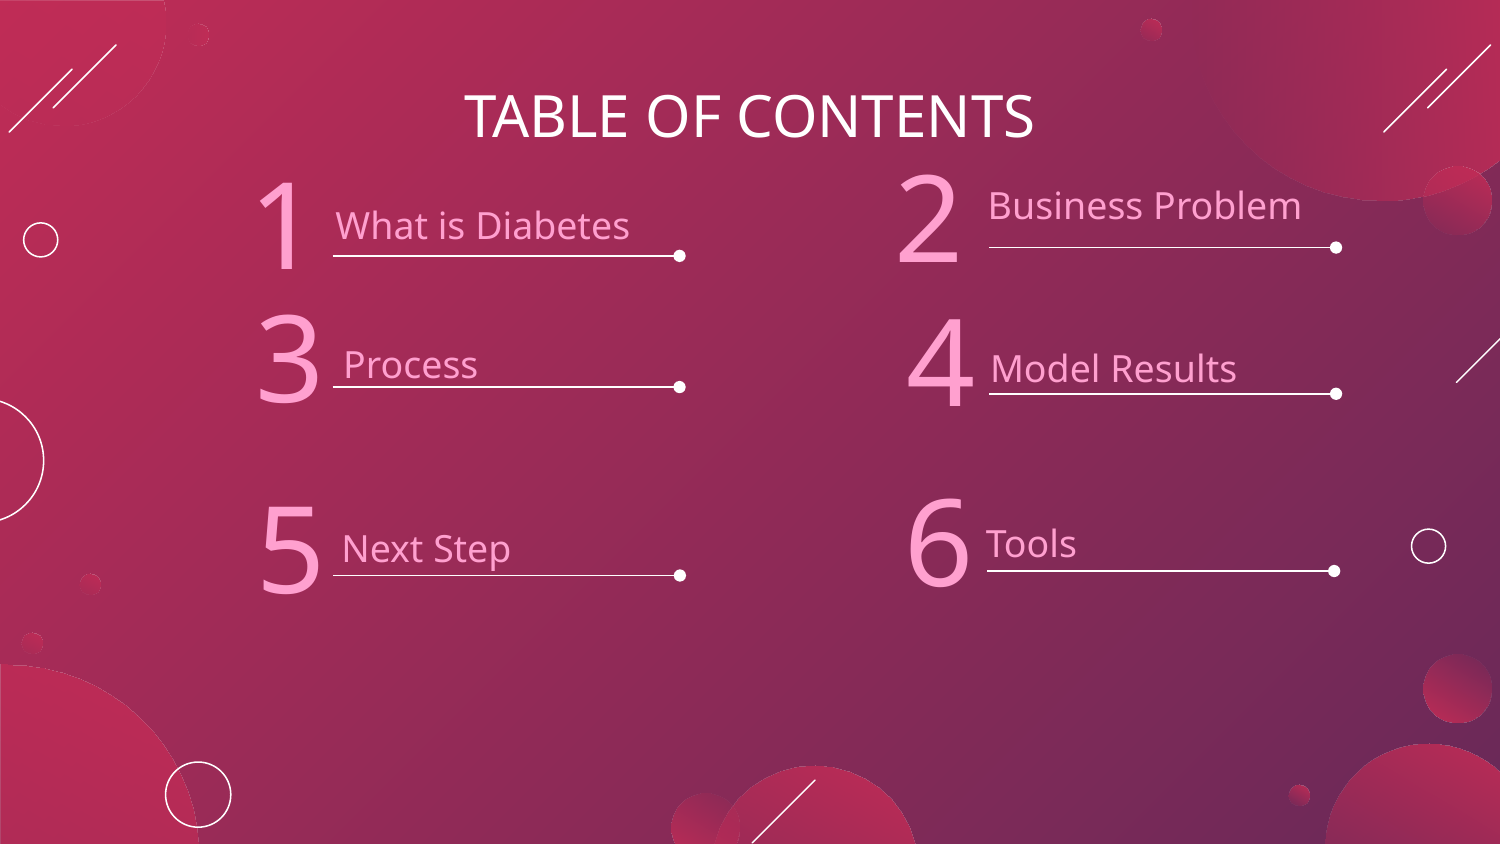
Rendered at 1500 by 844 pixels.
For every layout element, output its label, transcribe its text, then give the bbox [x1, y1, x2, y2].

text_box 5 [159, 460, 326, 629]
title 2 [779, 166, 965, 261]
title 1 [133, 137, 319, 306]
title Model Results [974, 330, 1362, 418]
title What is Diabetes [320, 186, 708, 256]
title Business Problem [972, 166, 1360, 248]
text_box Tools [970, 505, 1358, 593]
title TABLE OF CONTENTS [118, 64, 1382, 158]
title 4 [790, 314, 976, 403]
text_box 6 [788, 494, 974, 582]
title 3 [159, 270, 325, 438]
text_box Next Step [326, 509, 714, 580]
title Process [328, 325, 715, 397]
